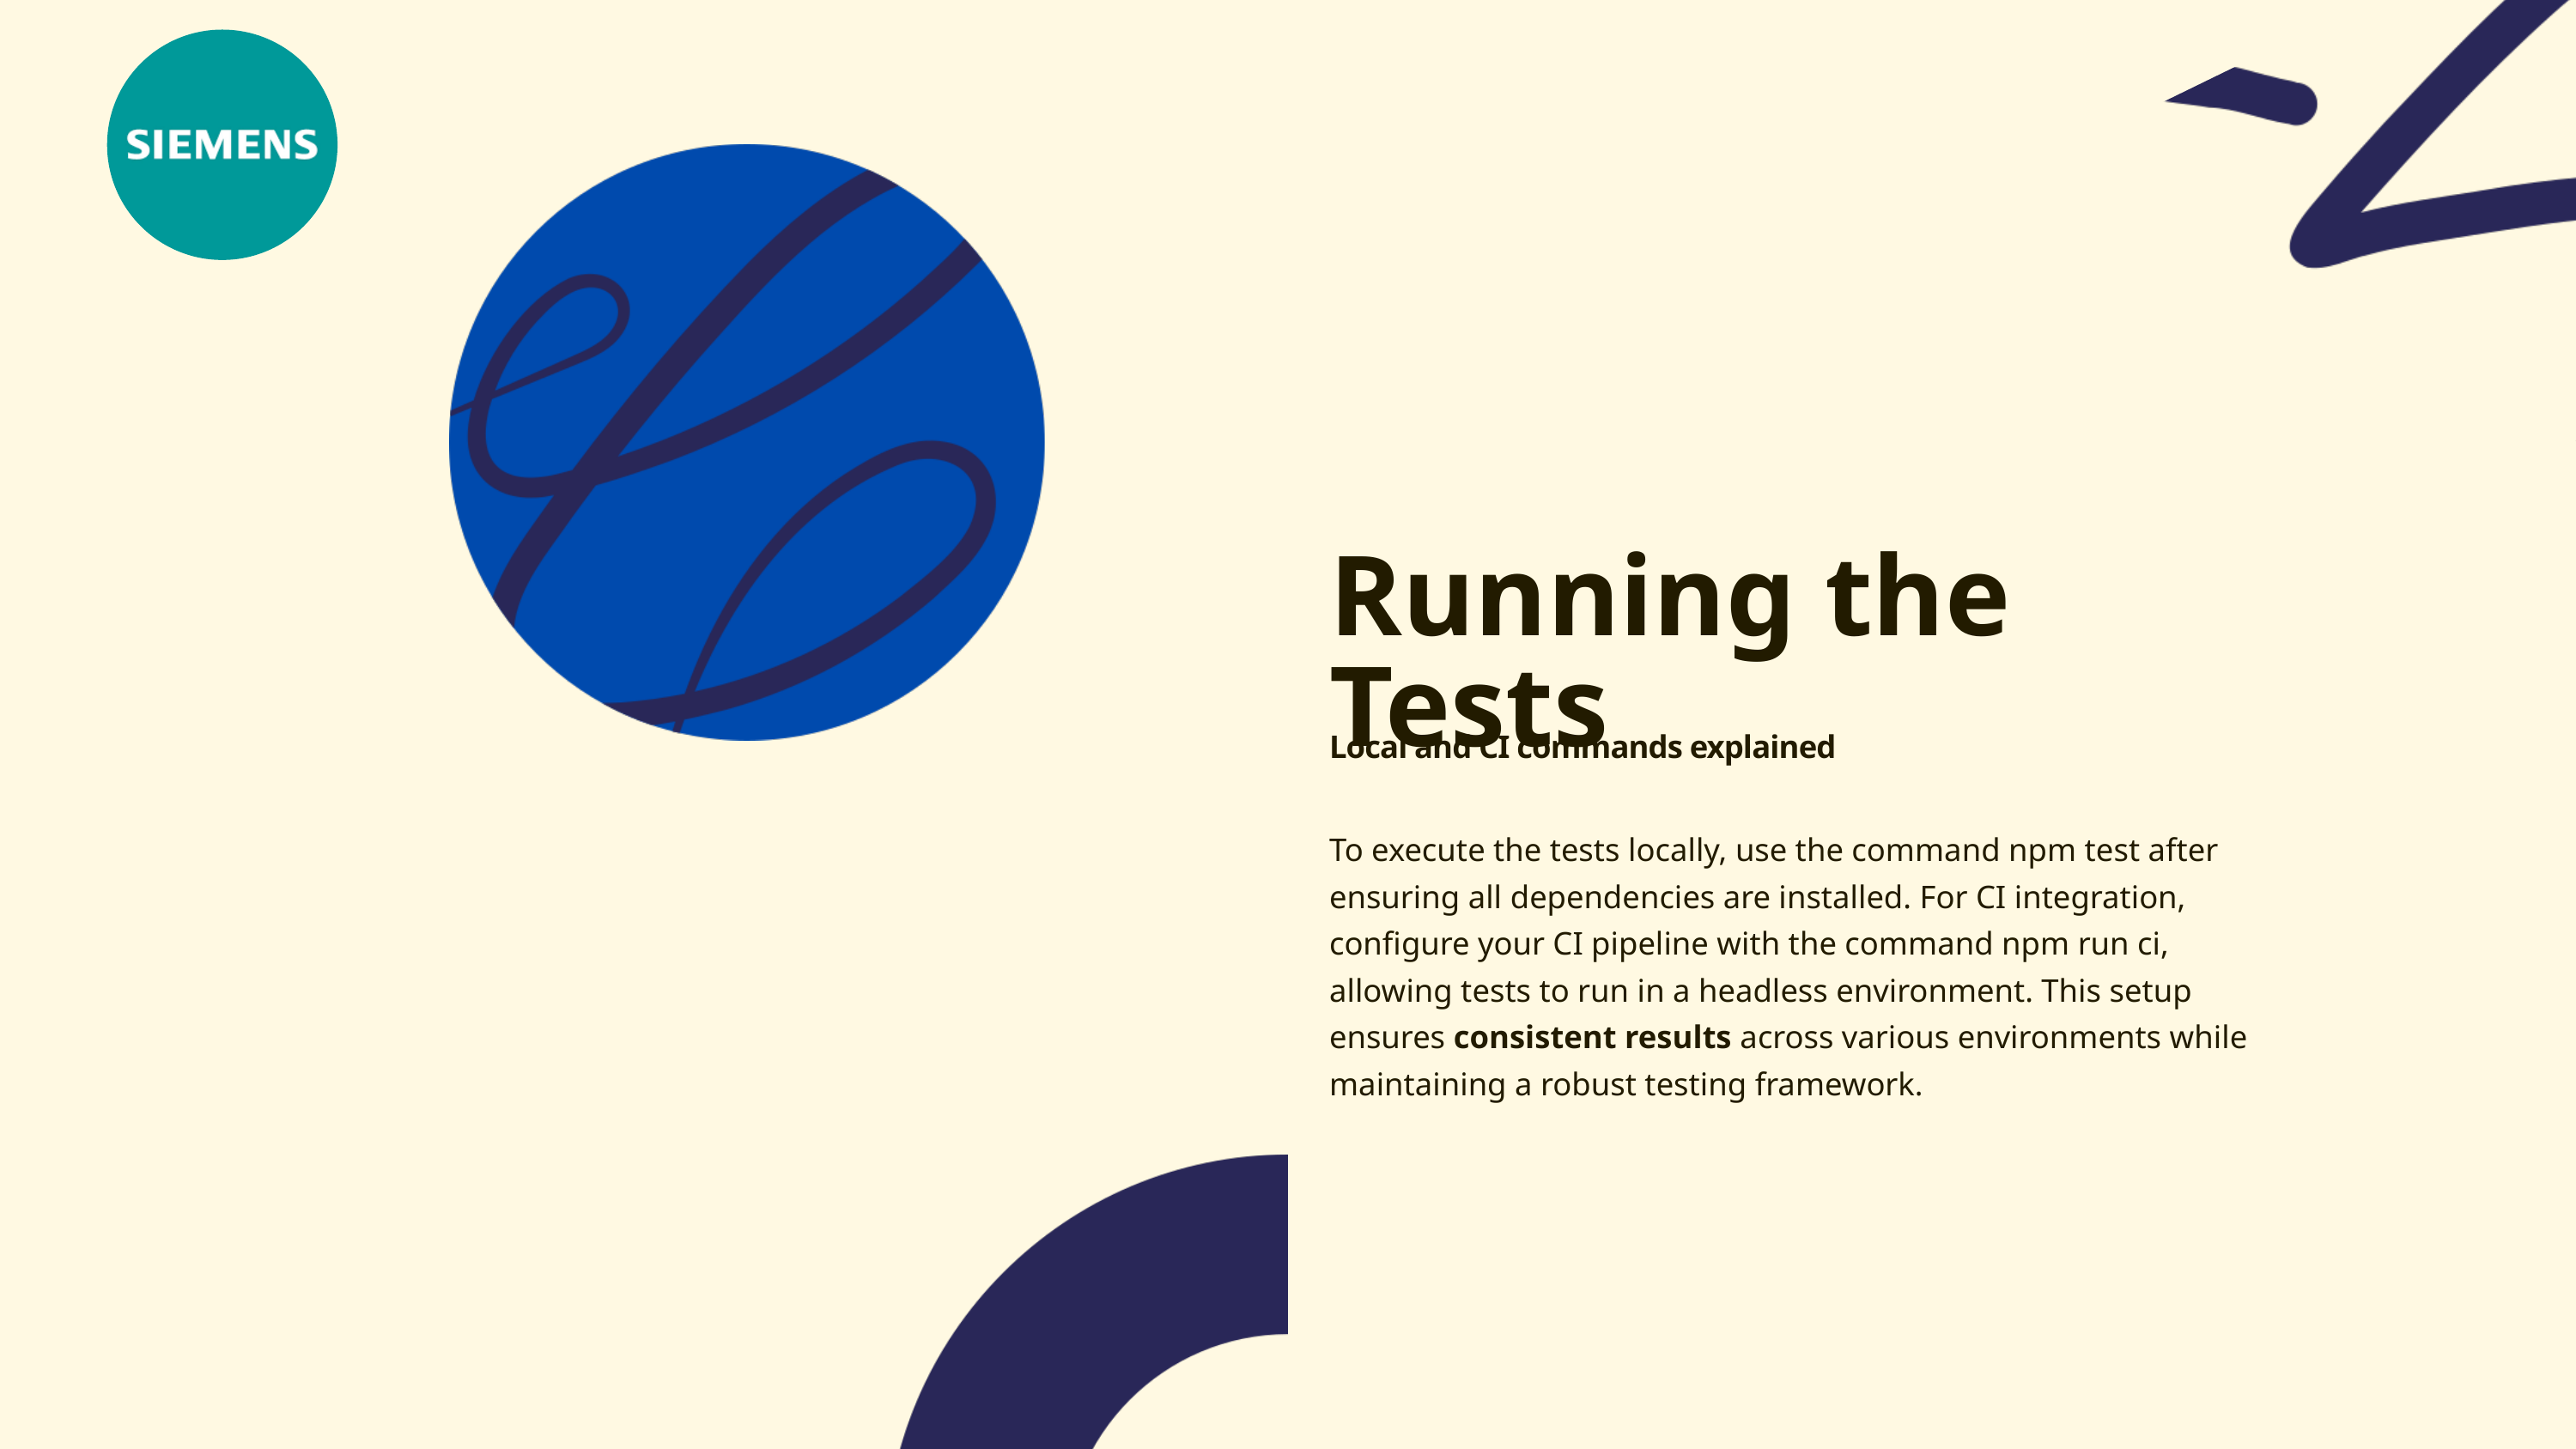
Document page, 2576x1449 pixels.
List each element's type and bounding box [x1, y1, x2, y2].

text_box [884, 1155, 1288, 1449]
text_box [1328, 535, 2299, 1049]
text_box [449, 144, 1045, 741]
text_box [106, 29, 338, 261]
text_box [2131, 0, 2576, 554]
